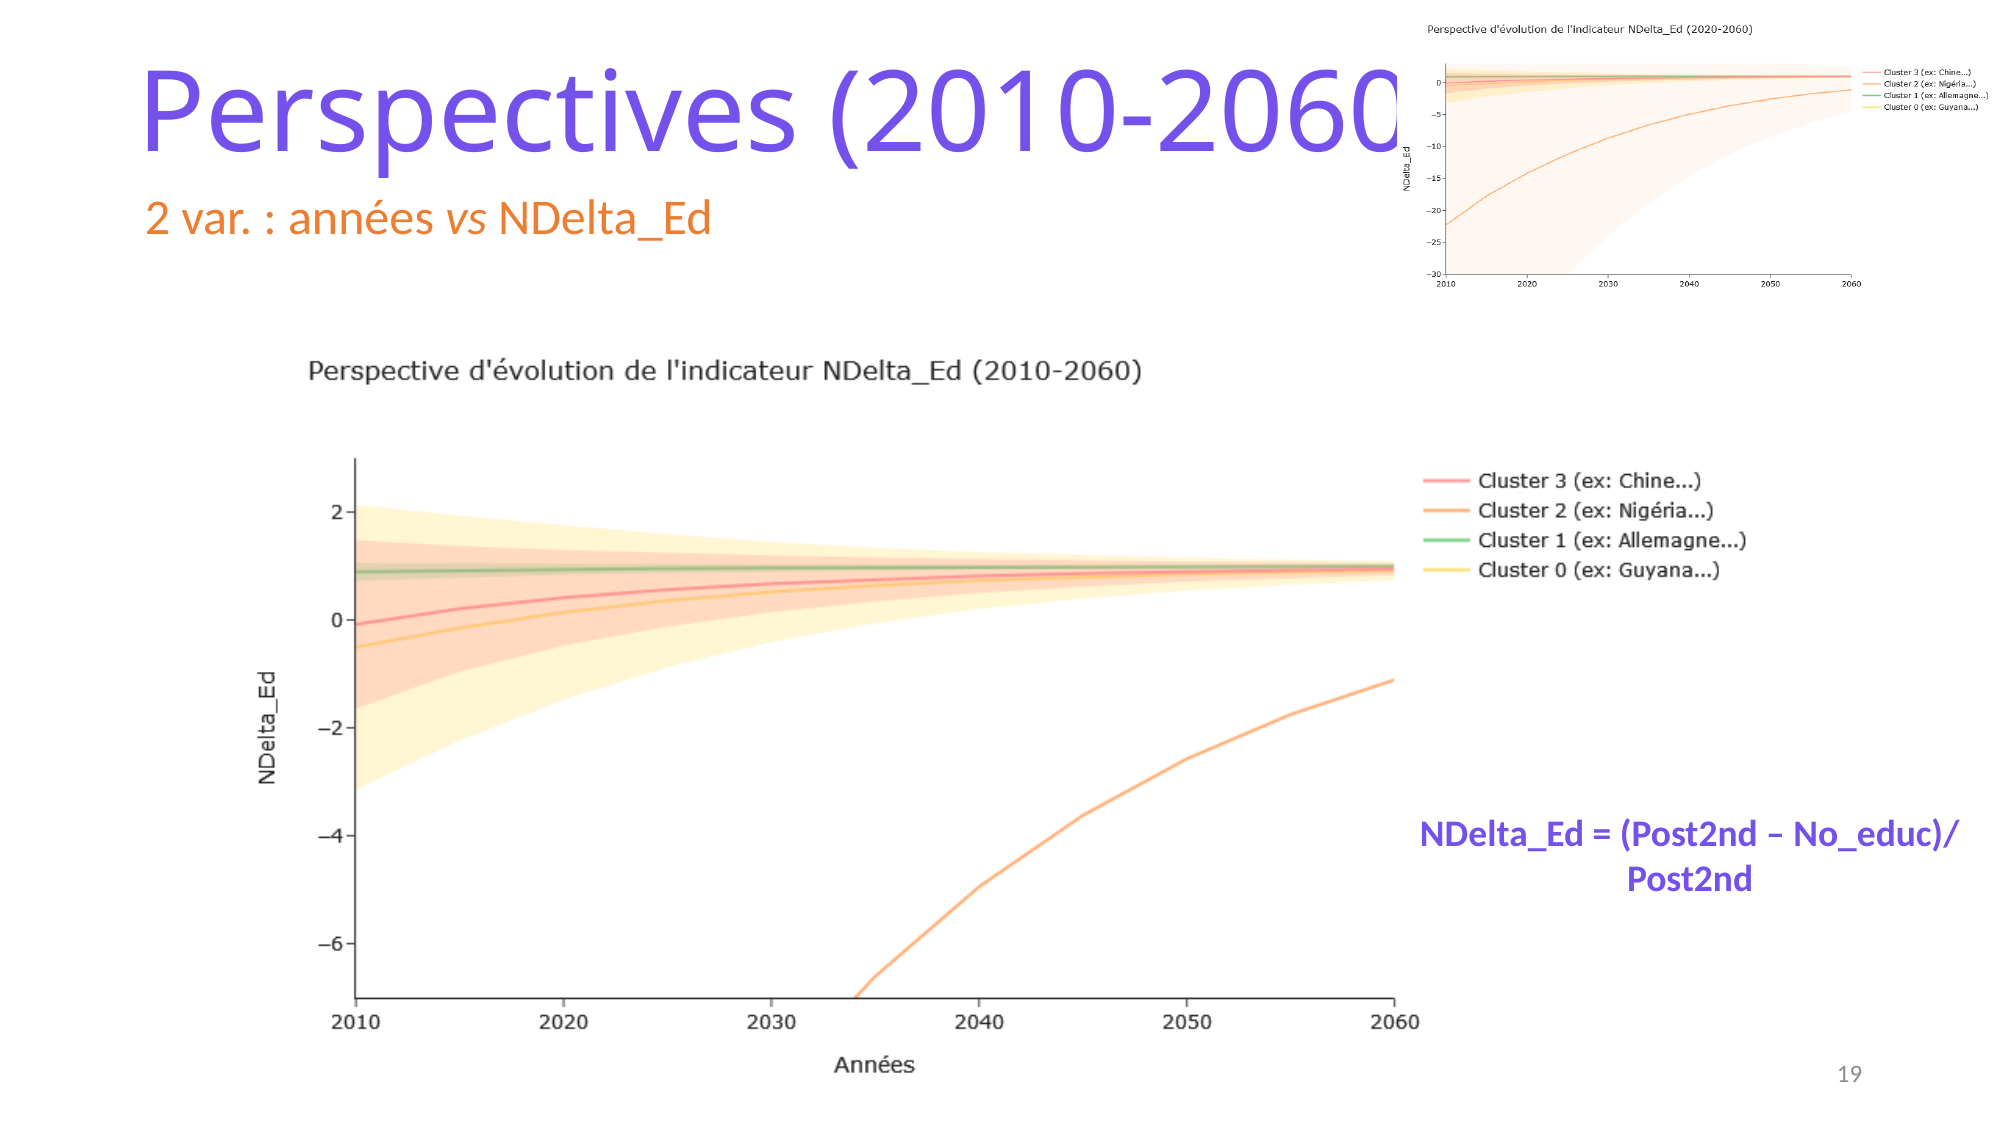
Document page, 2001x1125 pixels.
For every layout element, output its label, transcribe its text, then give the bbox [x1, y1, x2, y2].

title Perspectives (2010-2060) [137, 45, 1396, 183]
text_box NDelta_Ed = (Post2nd – No_educ)/ Post2nd [1769, 802, 1984, 907]
picture [231, 2, 1997, 1123]
list 2 var. : années vs NDelta_Ed [137, 183, 1396, 322]
slide_number 19 [1769, 1042, 1863, 1103]
